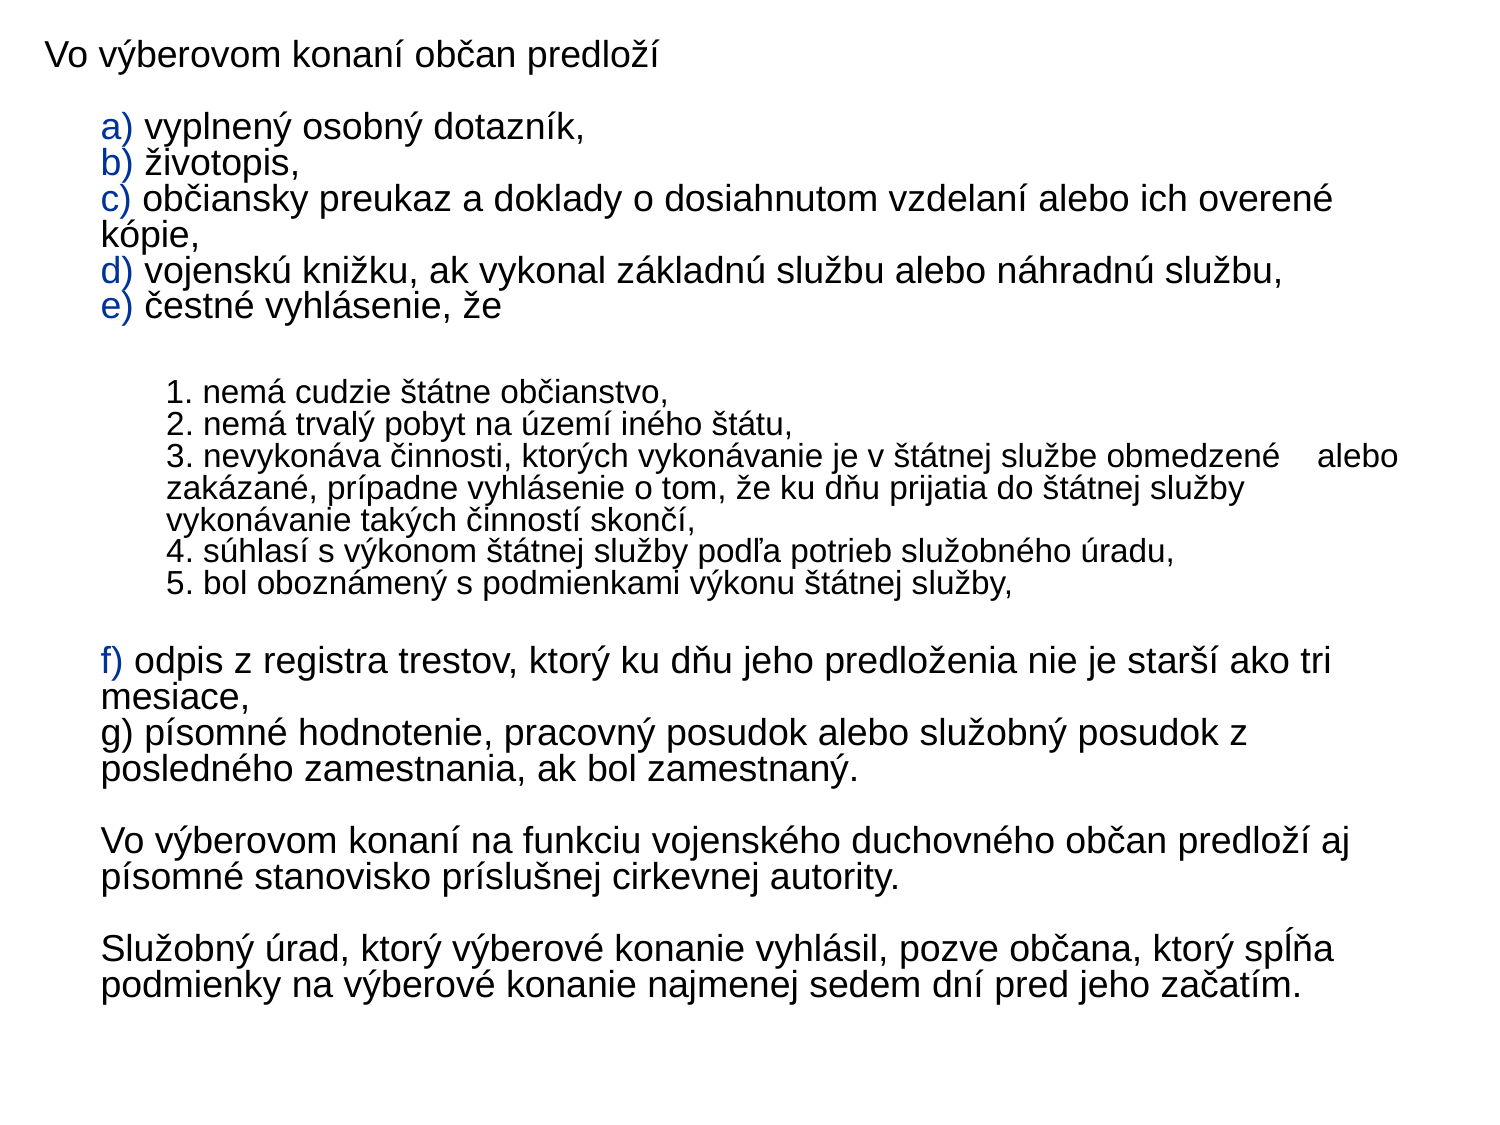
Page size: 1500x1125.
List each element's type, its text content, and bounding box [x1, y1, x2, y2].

list Vo výberovom konaní občan predloží a) vyplnený osobný dotazník, b) životopis, c) občiansky preukaz a doklady o dosiahnutom vzdelaní alebo ich overené kópie, d) vojenskú knižku, ak vykonal základnú službu alebo náhradnú službu, e) čestné vyhlásenie, že 1. nemá cudzie štátne občianstvo, 2. nemá trvalý pobyt na území iného štátu, 3. nevykonáva činnosti, ktorých vykonávanie je v štátnej službe obmedzené alebo zakázané, prípadne vyhlásenie o tom, že ku dňu prijatia do štátnej služby vykonávanie takých činností skončí, 4. súhlasí s výkonom štátnej služby podľa potrieb služobného úradu, 5. bol oboznámený s podmienkami výkonu štátnej služby, f) odpis z registra trestov, ktorý ku dňu jeho predloženia nie je starší ako tri mesiace, g) písomné hodnotenie, pracovný posudok alebo služobný posudok z posledného zamestnania, ak bol zamestnaný. Vo výberovom konaní na funkciu vojenského duchovného občan predloží aj písomné stanovisko príslušnej cirkevnej autority. Služobný úrad, ktorý výberové konanie vyhlásil, pozve občana, ktorý spĺňa podmienky na výberové konanie najmenej sedem dní pred jeho začatím. [29, 30, 1448, 1095]
